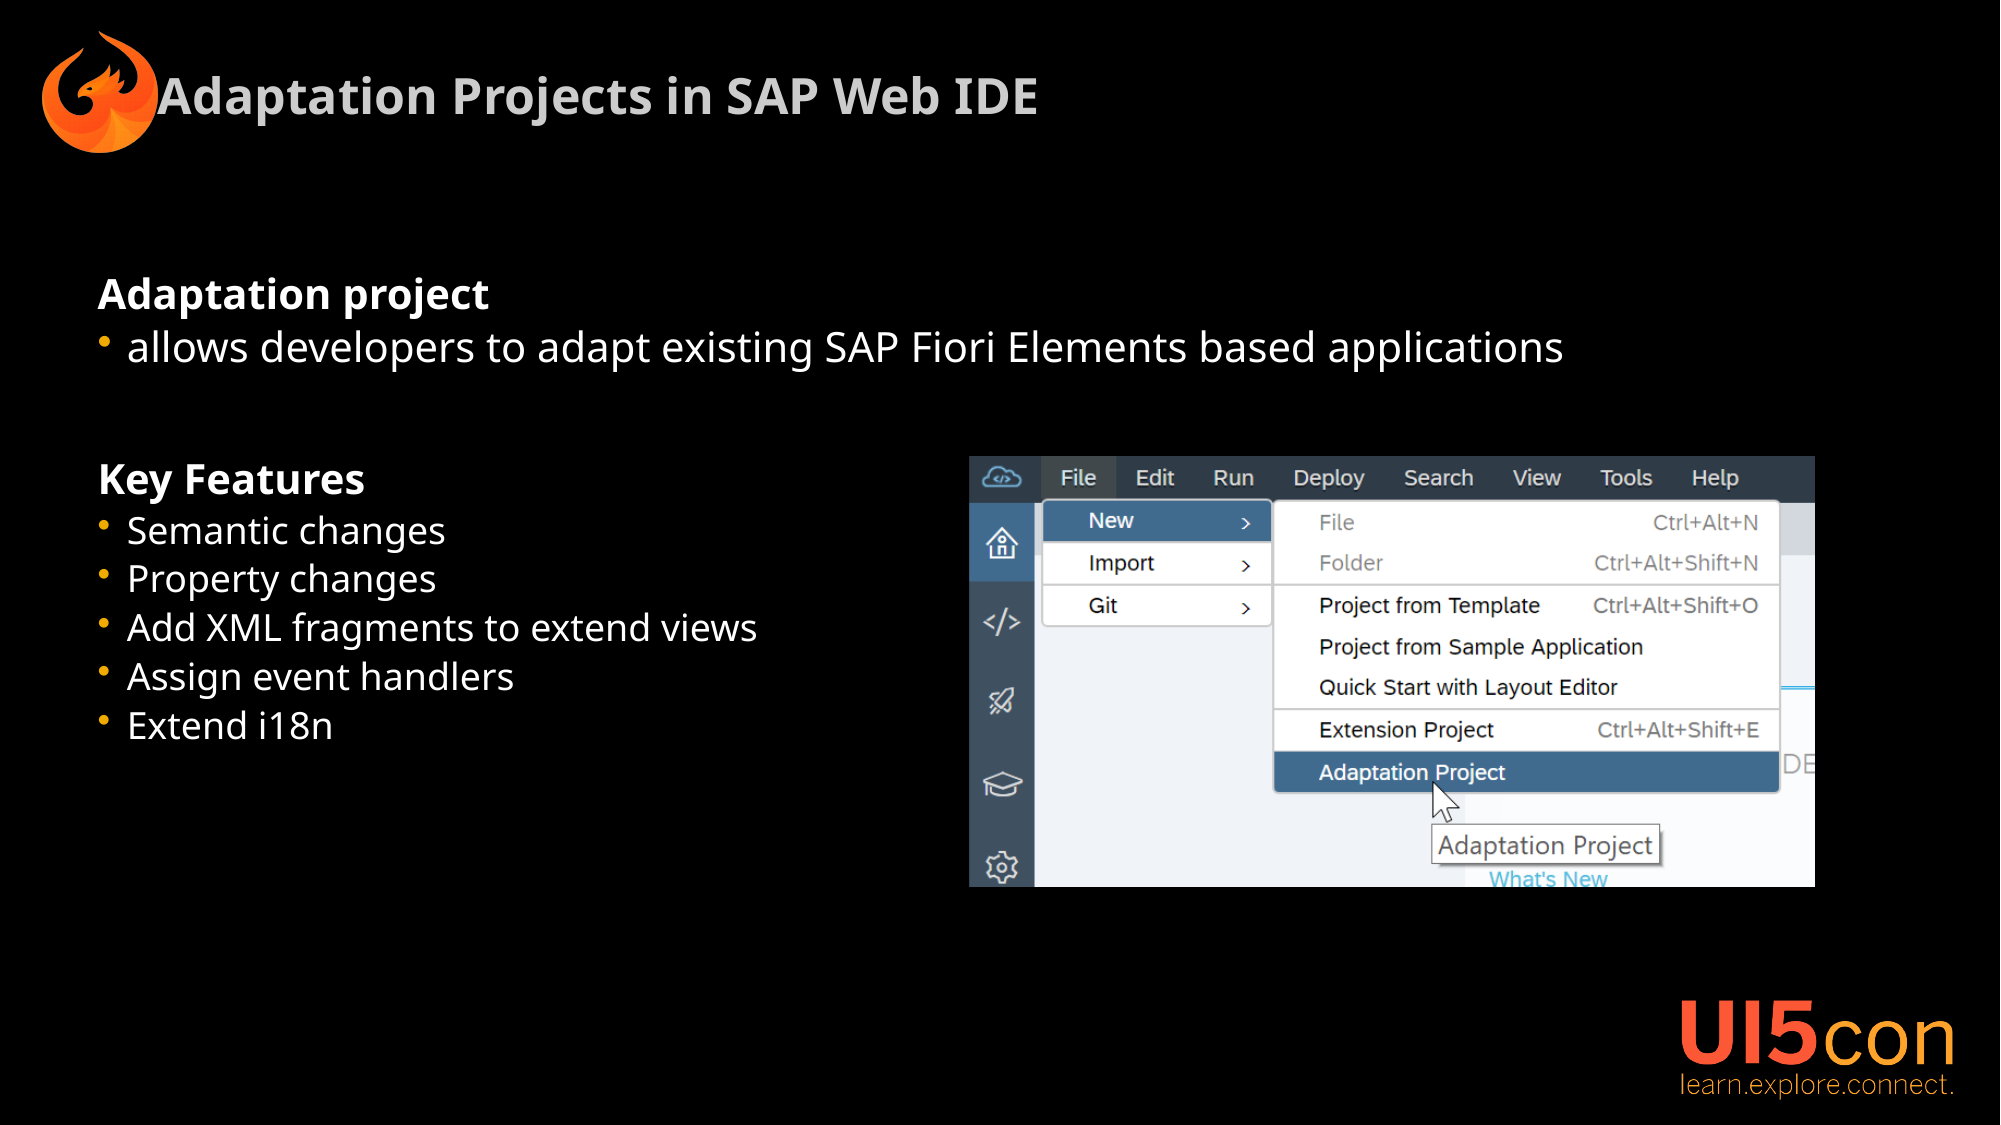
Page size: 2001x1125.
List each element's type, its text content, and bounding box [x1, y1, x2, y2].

picture [1660, 985, 1973, 1107]
list Adaptation project allows developers to adapt existing SAP Fiori Elements based applications Key Features Semantic changes Property changes Add XML fragments to extend views Assign event handlers Extend i18n [82, 265, 1918, 1040]
picture [967, 456, 1815, 887]
text_box Adaptation Projects in SAP Web IDE [0, 0, 2001, 191]
